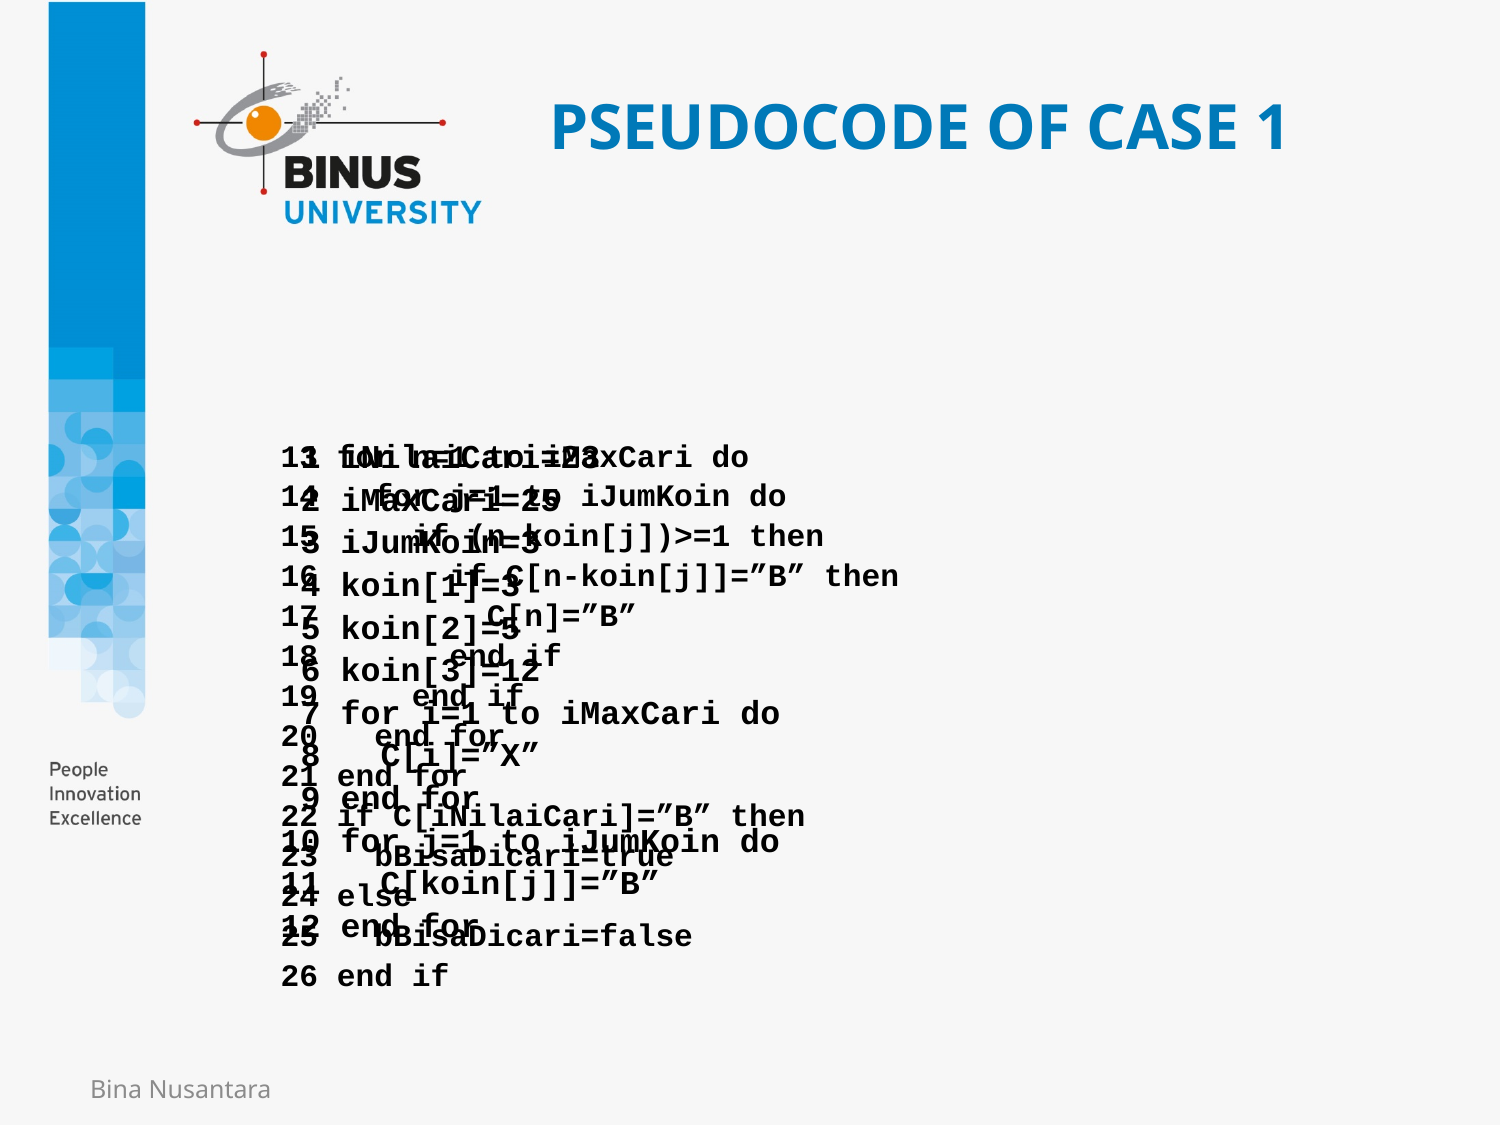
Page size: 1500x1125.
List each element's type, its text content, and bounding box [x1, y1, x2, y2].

list 13 for n=1 to iMaxCari do 14 for j=1 to iJumKoin do 15 if (n-koin[j])>=1 then 16 if C[n-koin[j]]=”B” then 17 C[n]=”B” 18 end if 19 end if 20 end for 21 end for 22 if C[iNilaiCari]=”B” then 23 bBisaDicari=true 24 else 25 bBisaDicari=false 26 end if [265, 432, 1425, 1005]
picture [0, 0, 1500, 845]
title PSEUDOCODE OF CASE 1 [340, 30, 1500, 219]
slide_number Bina Nusantara [75, 1058, 425, 1119]
